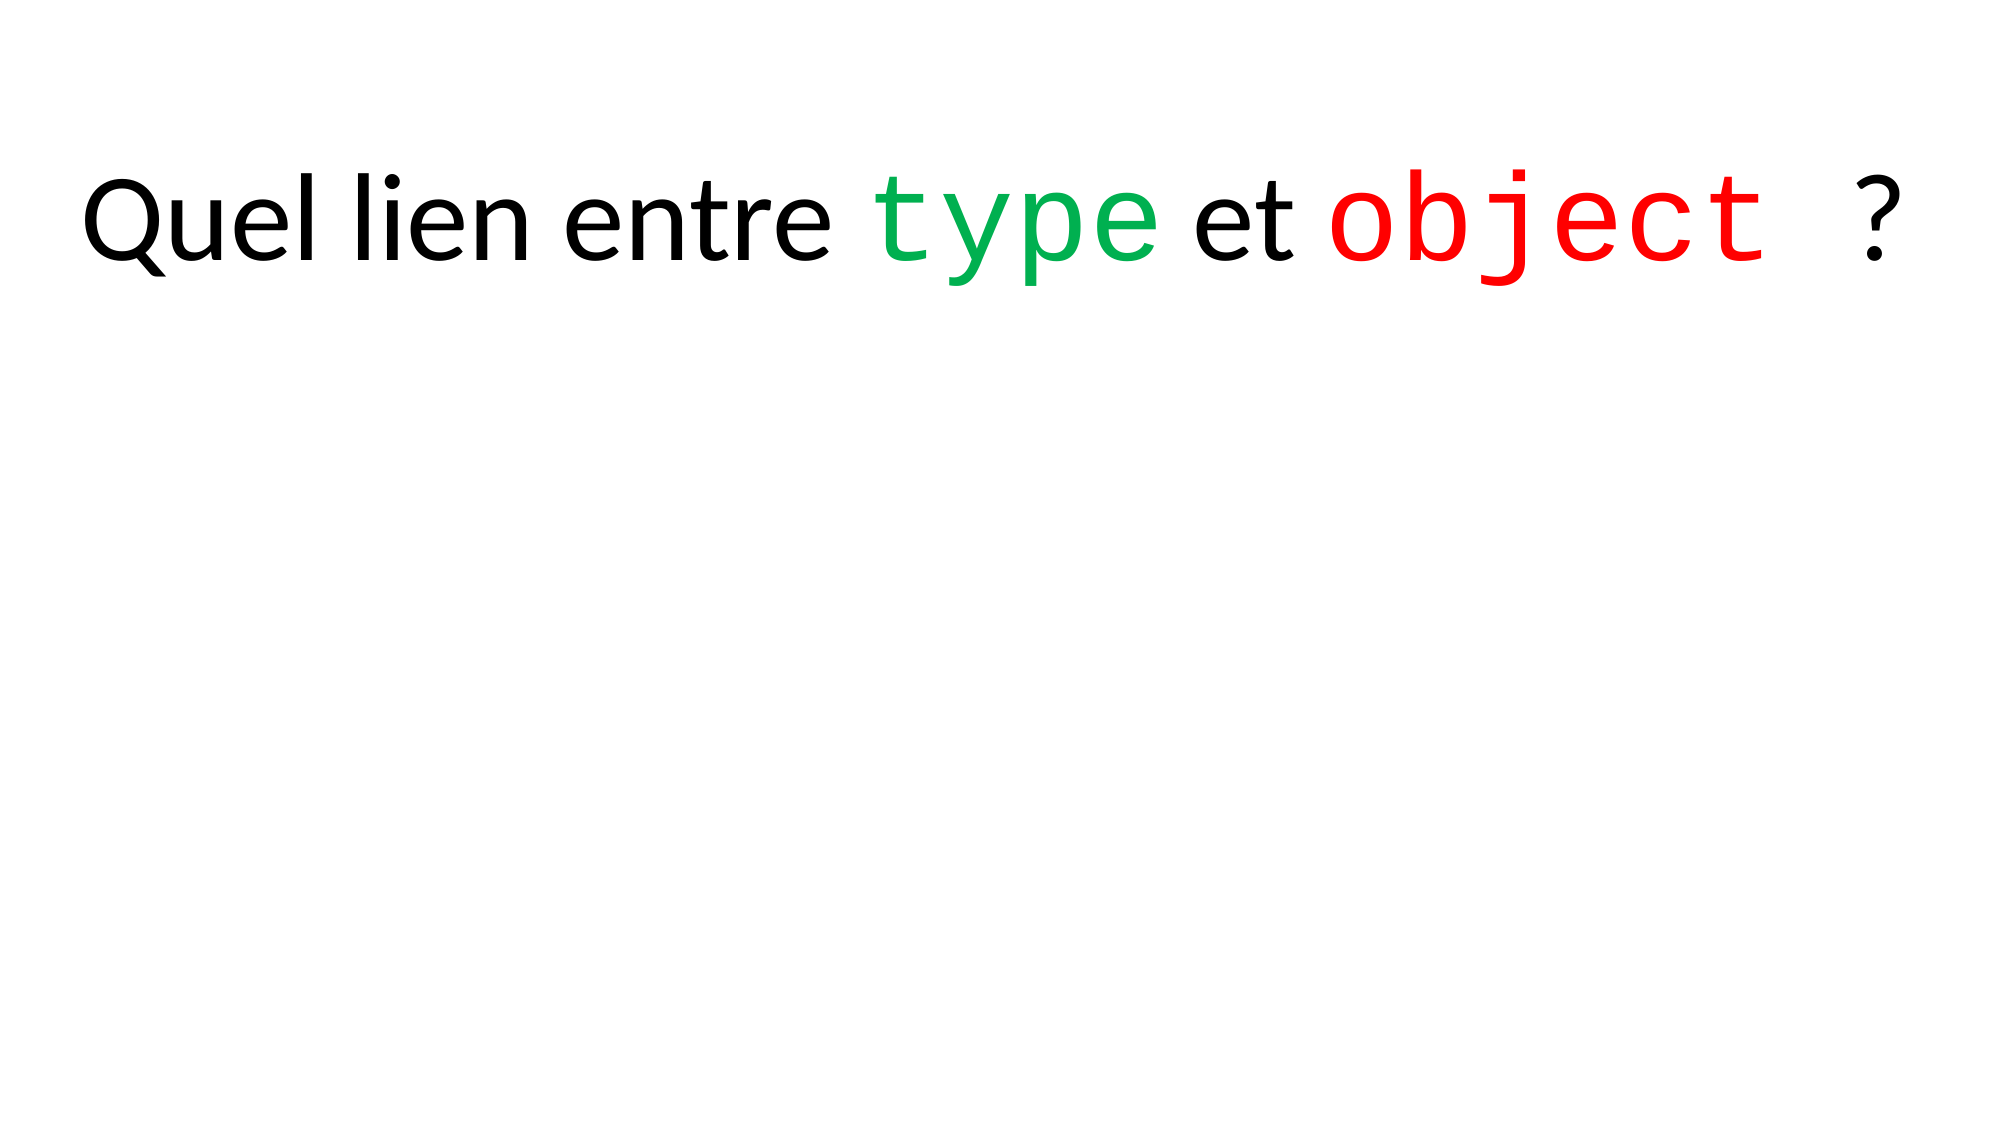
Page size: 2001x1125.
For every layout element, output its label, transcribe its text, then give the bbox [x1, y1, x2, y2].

text_box Quel lien entre type et object ? [65, 127, 1954, 293]
